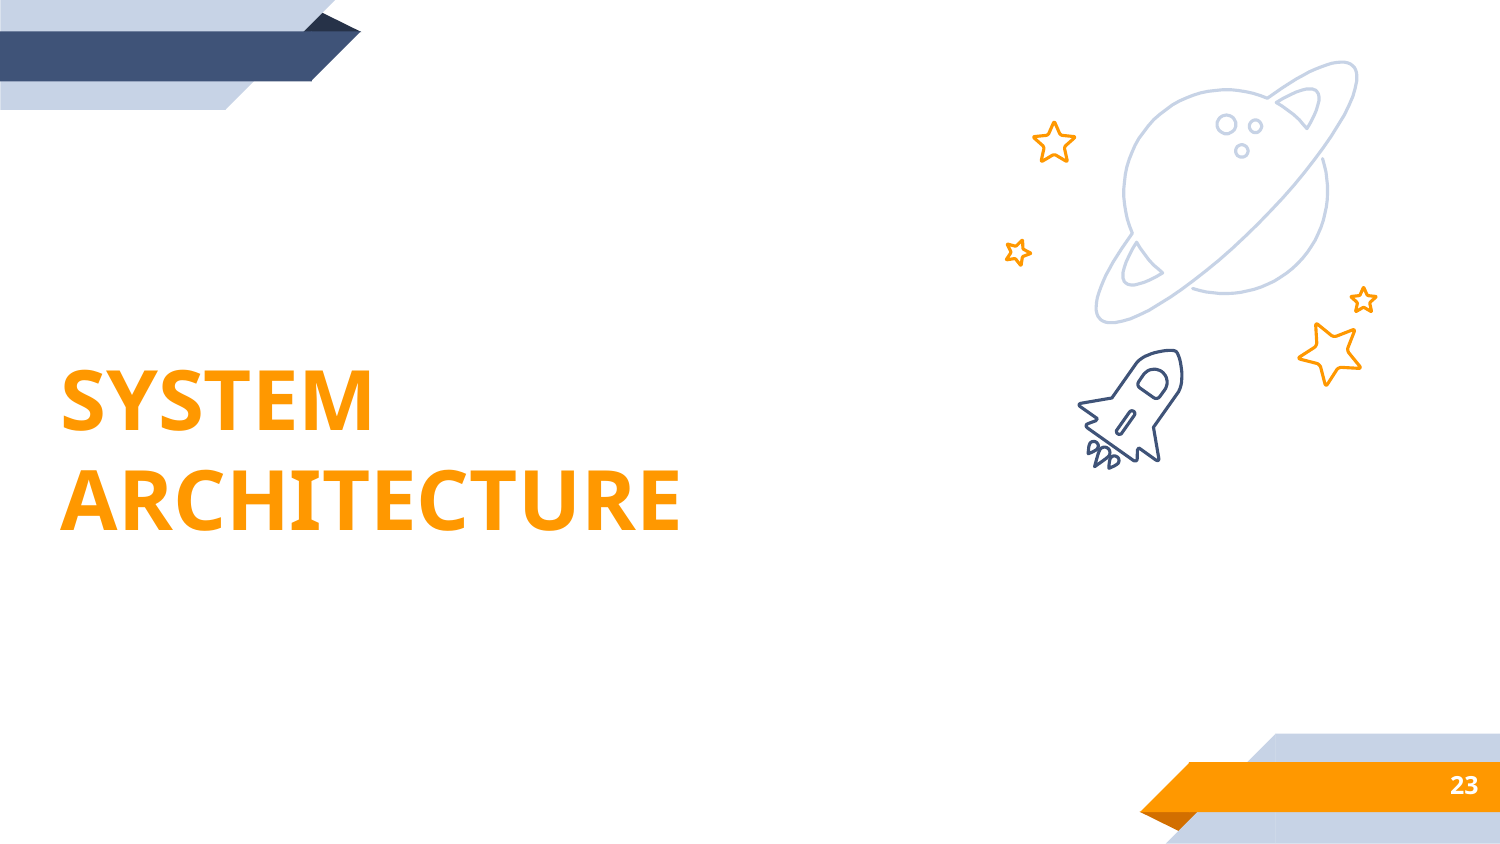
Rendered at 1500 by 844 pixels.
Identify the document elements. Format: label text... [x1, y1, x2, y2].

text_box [1095, 61, 1357, 323]
title SYSTEM ARCHITECTURE [45, 299, 959, 596]
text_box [1080, 356, 1189, 464]
slide_number 23 [1249, 760, 1494, 813]
